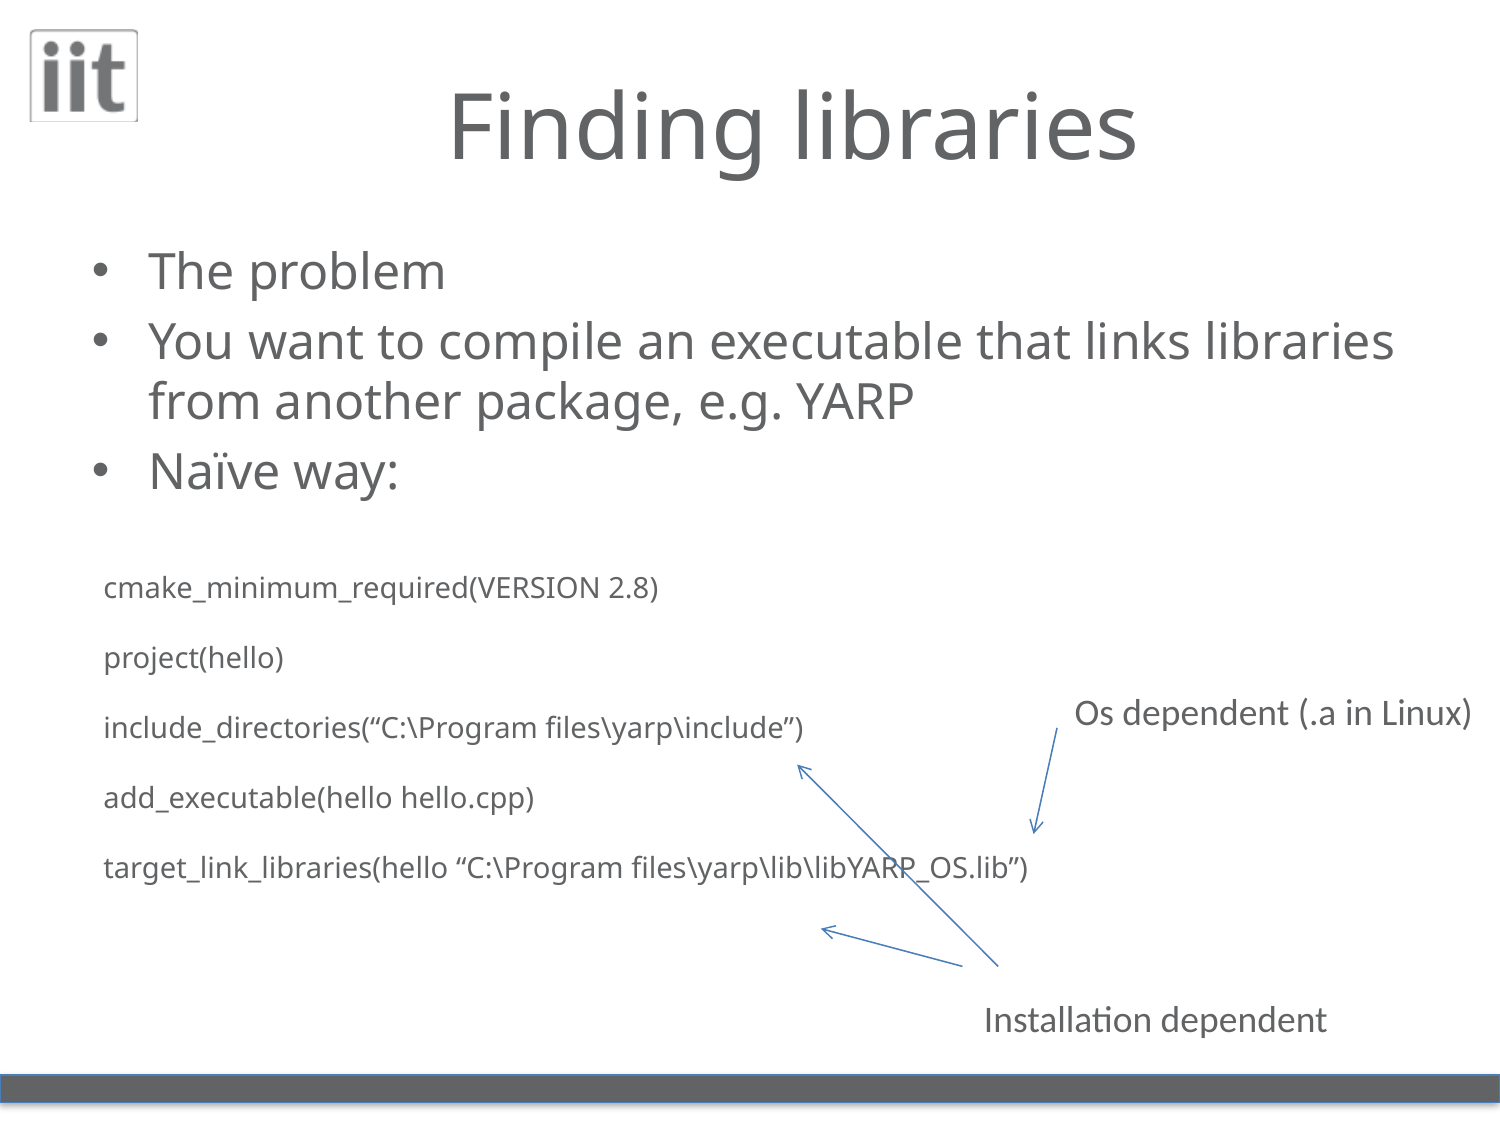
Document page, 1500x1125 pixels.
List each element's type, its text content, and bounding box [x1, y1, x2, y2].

title Finding libraries [162, 45, 1425, 200]
list The problem You want to compile an executable that links libraries from another package, e.g. YARP Naïve way: [76, 231, 1427, 975]
text_box Installation dependent [969, 987, 1343, 1048]
text_box Os dependent (.a in Linux) [1059, 680, 1489, 741]
text_box cmake_minimum_required(VERSION 2.8) project(hello) include_directories(“C:\Program files\yarp\include”) add_executable(hello hello.cpp) target_link_libraries(hello “C:\Program files\yarp\lib\libYARP_OS.lib”) [88, 562, 1400, 962]
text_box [1033, 727, 1058, 835]
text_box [796, 764, 999, 967]
